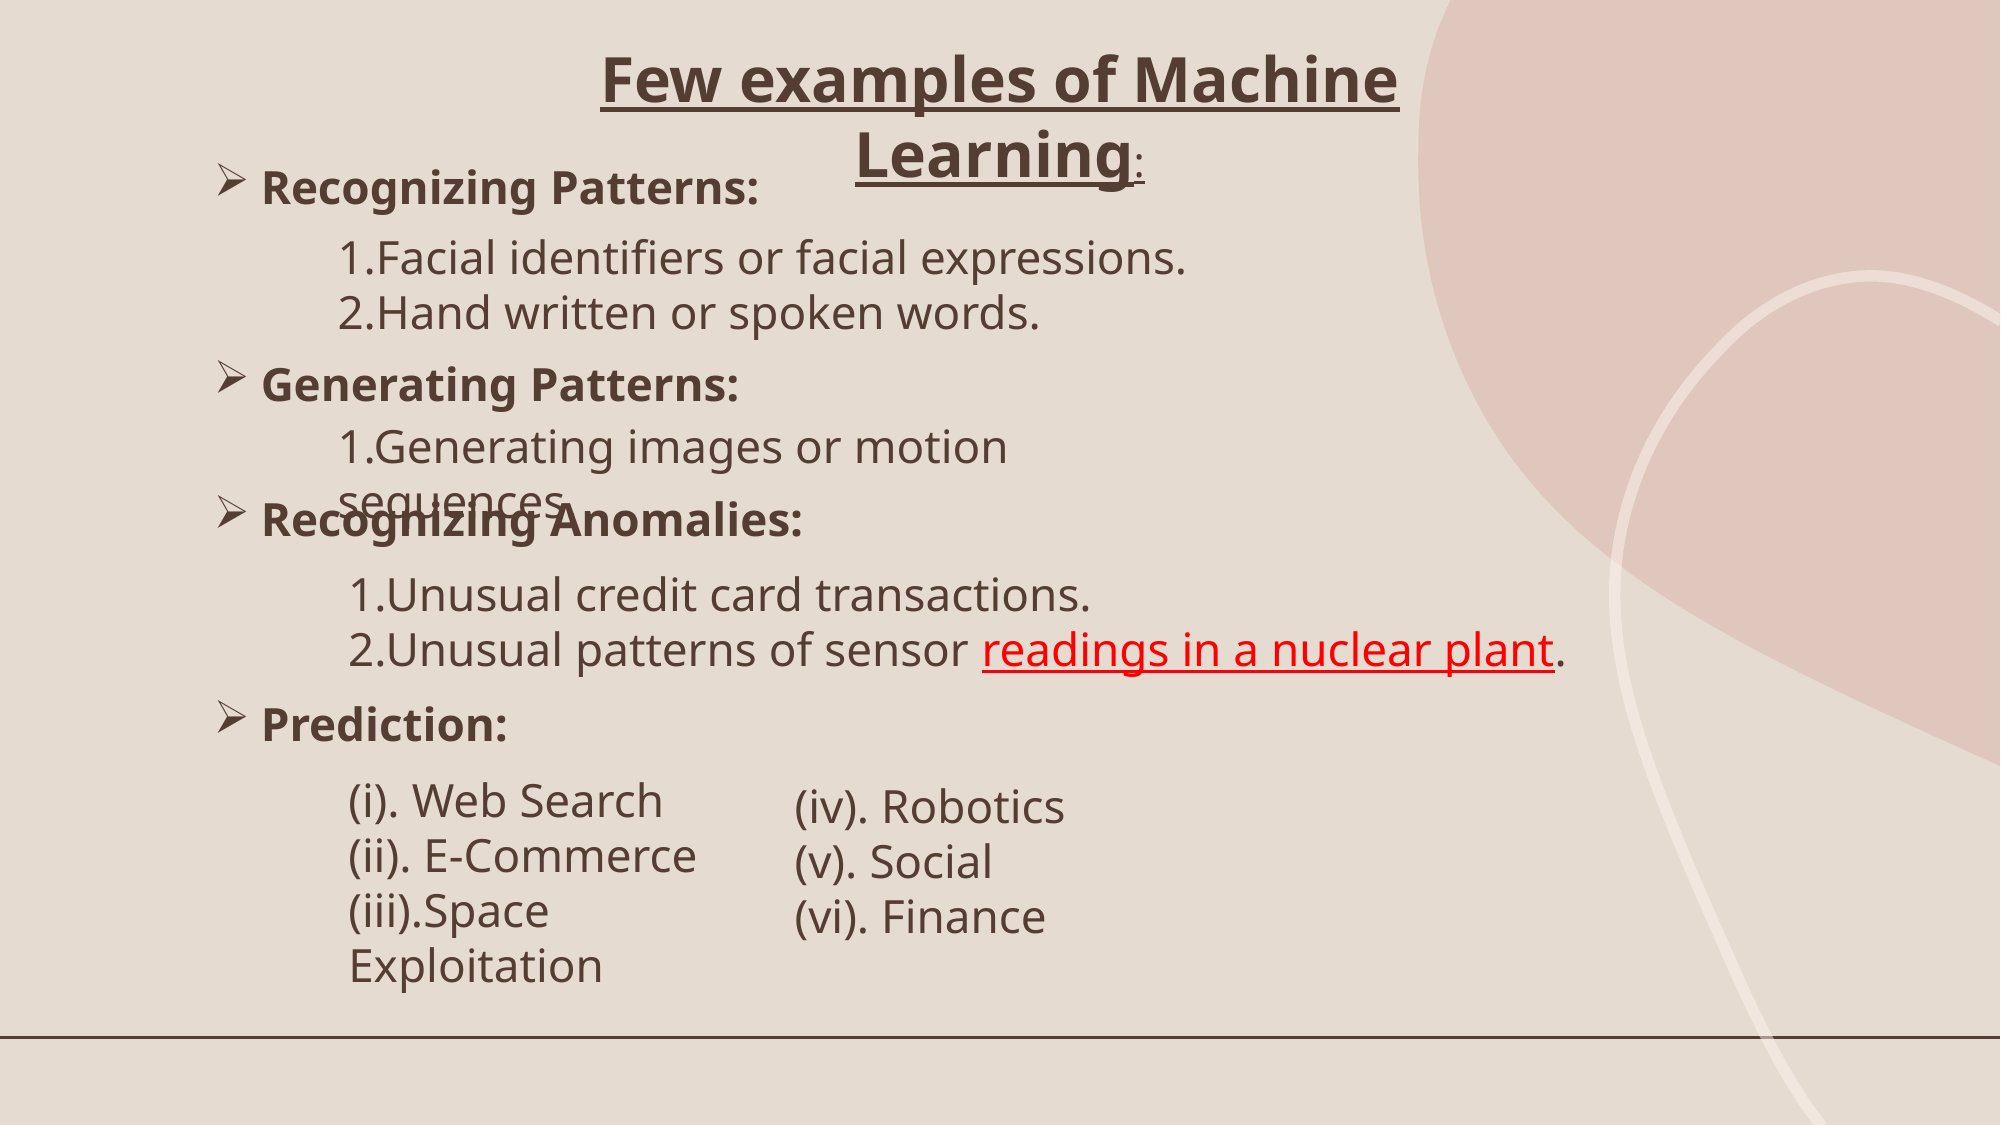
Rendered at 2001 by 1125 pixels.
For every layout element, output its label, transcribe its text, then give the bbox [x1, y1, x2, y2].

text_box Generating Patterns: [199, 347, 1197, 418]
text_box 1.Generating images or motion sequences. [322, 410, 1246, 483]
text_box (i). Web Search (ii). E-Commerce (iii).Space Exploitation [333, 764, 777, 1000]
text_box Prediction: [199, 688, 759, 758]
text_box (iv). Robotics (v). Social (vi). Finance [779, 770, 1223, 951]
text_box 1.Unusual credit card transactions. 2.Unusual patterns of sensor readings in a nuclear plant. [333, 557, 1822, 683]
text_box Recognizing Anomalies: [199, 483, 1571, 553]
text_box Few examples of Machine Learning: [434, 32, 1566, 198]
text_box 1.Facial identifiers or facial expressions. 2.Hand written or spoken words. [322, 221, 1695, 347]
text_box Recognizing Patterns: [199, 150, 1197, 221]
